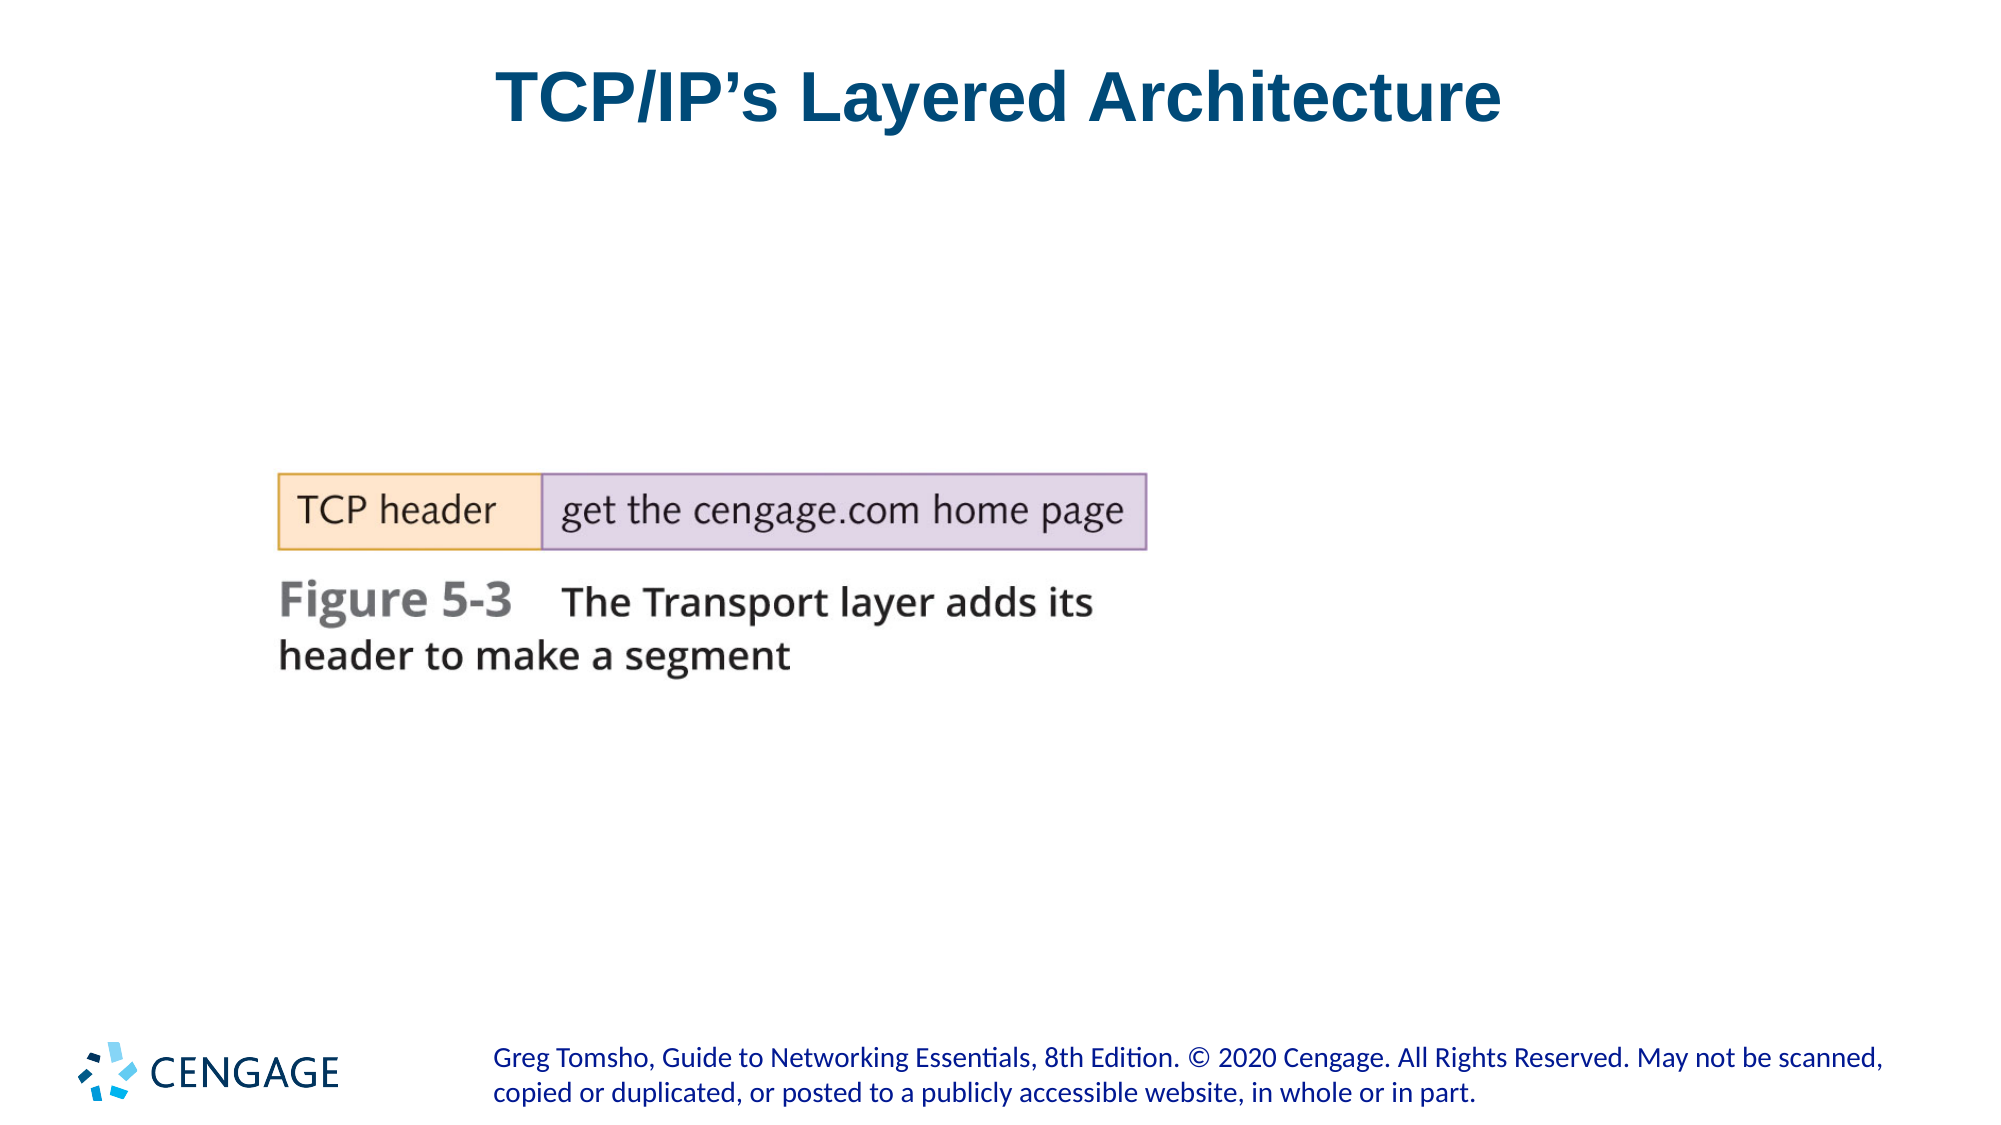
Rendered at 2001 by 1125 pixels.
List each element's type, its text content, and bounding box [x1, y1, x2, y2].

picture [78, 1042, 338, 1101]
title TCP/IP’s Layered Architecture [137, 59, 1863, 171]
picture [273, 468, 1152, 684]
